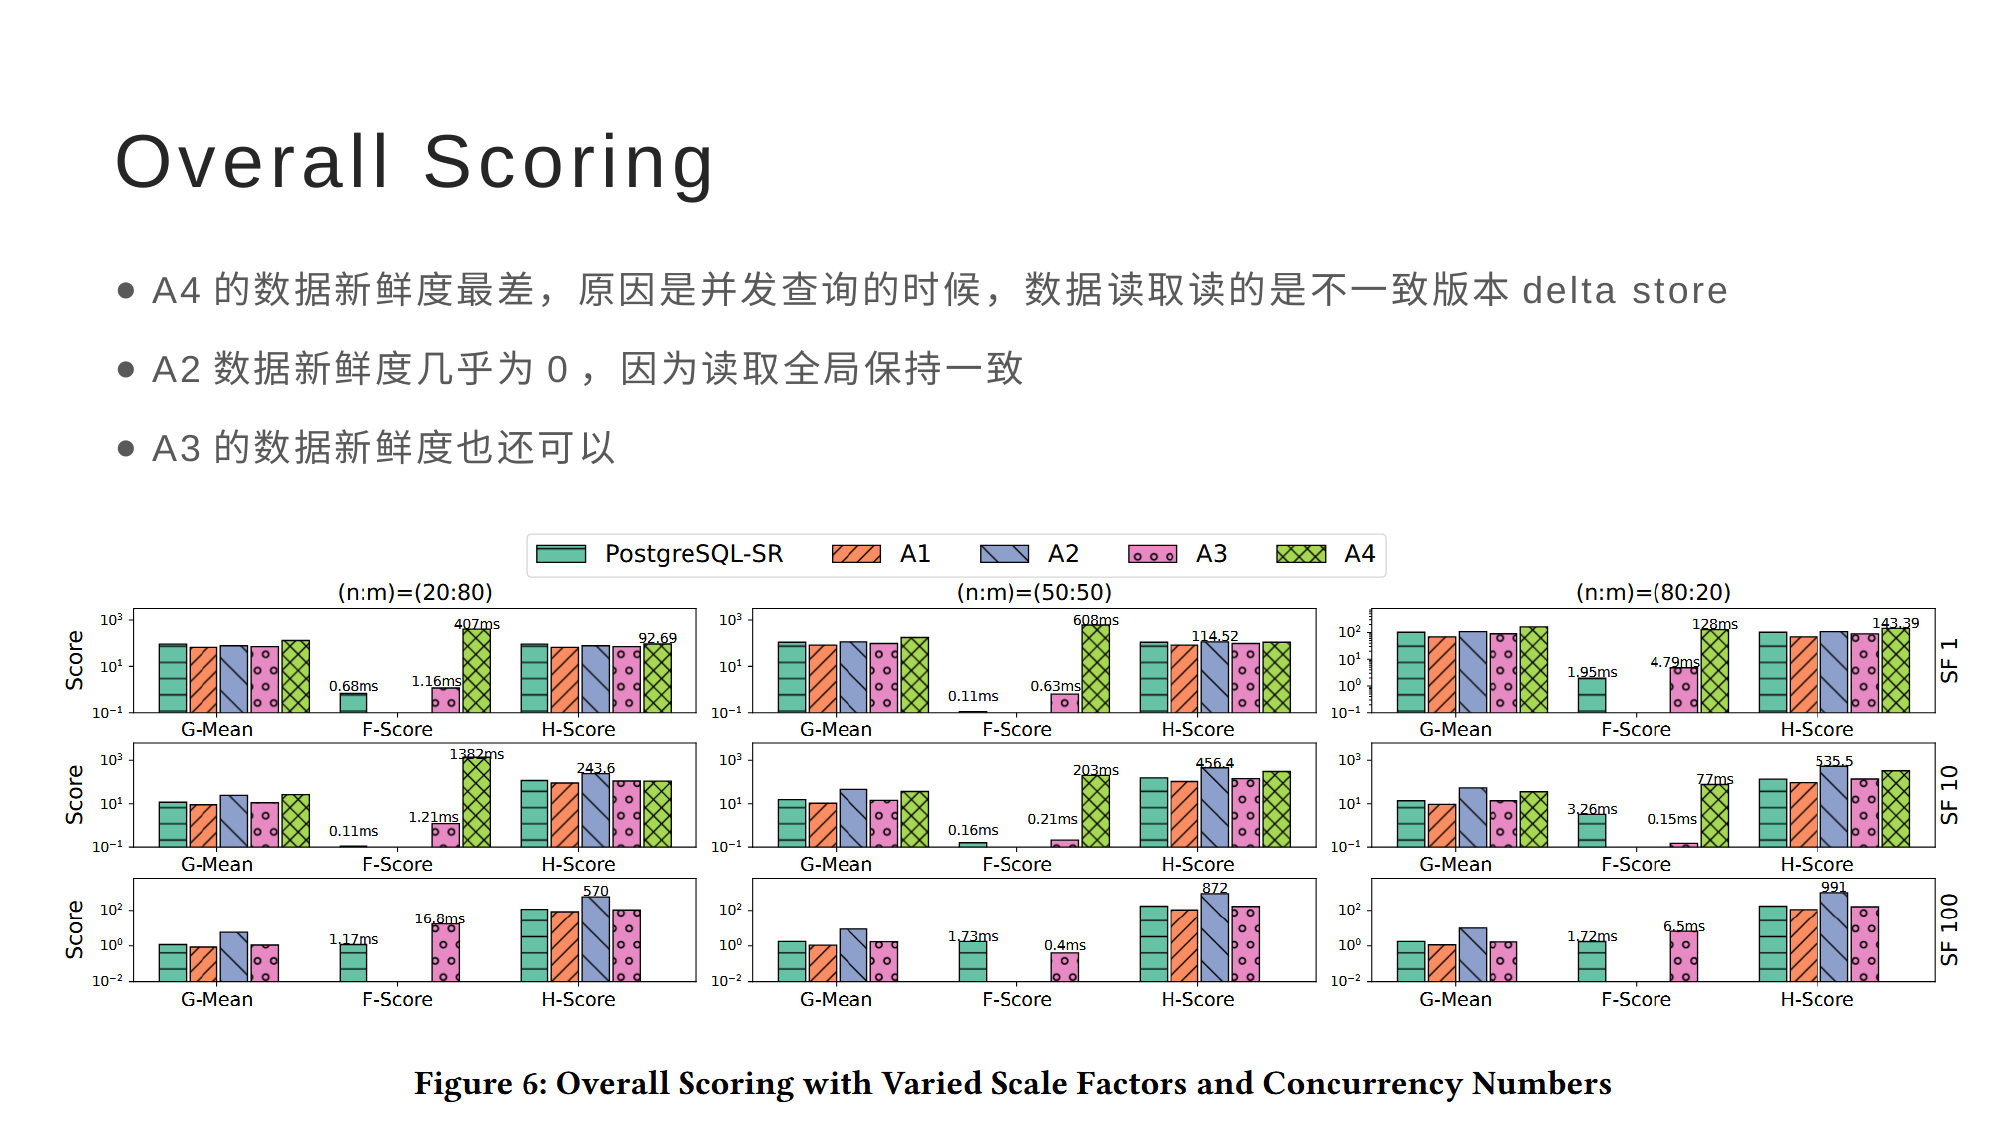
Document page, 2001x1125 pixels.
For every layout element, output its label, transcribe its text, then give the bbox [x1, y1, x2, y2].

title Overall Scoring [99, 99, 1900, 216]
picture [40, 521, 1979, 1116]
list A4的数据新鲜度最差，原因是并发查询的时候，数据读取读的是不一致版本delta store A2数据新鲜度几乎为0，因为读取全局保持一致 A3的数据新鲜度也还可以 [99, 244, 1900, 521]
